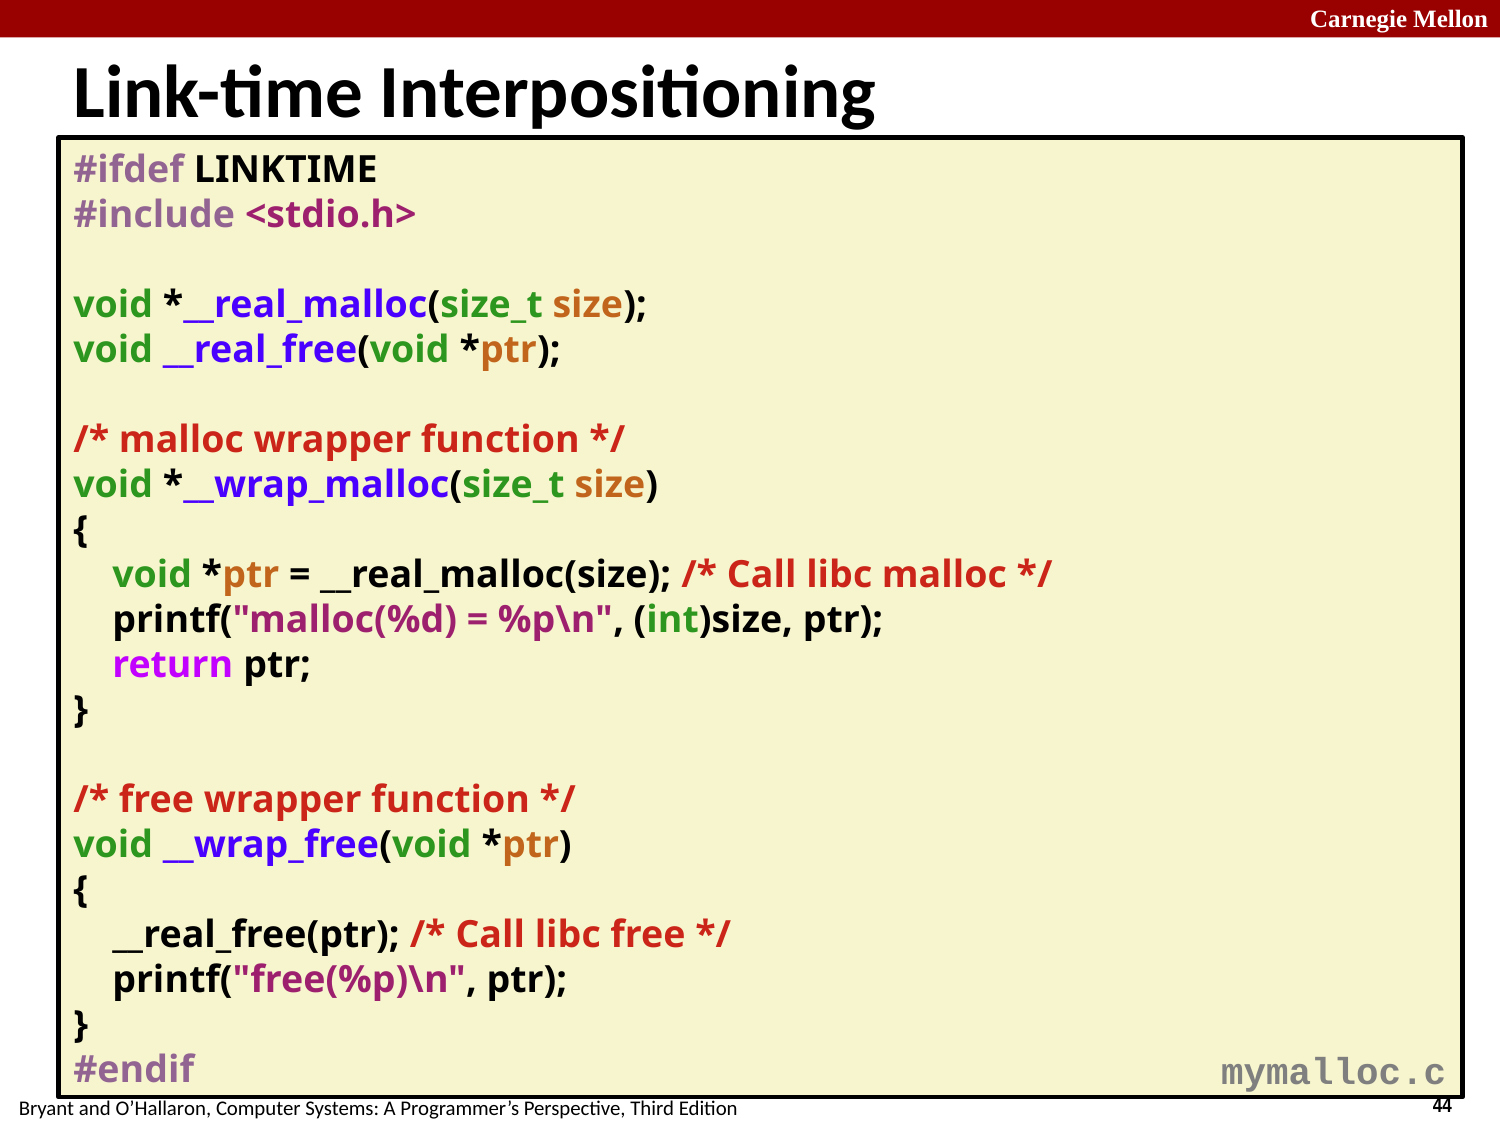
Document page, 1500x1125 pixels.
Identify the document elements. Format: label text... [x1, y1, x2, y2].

title Link-time Interpositioning [58, 24, 1305, 137]
text_box mymalloc.c [1206, 1039, 1461, 1100]
text_box #ifdef LINKTIME #include <stdio.h> void *__real_malloc(size_t size); void __real_free(void *ptr); /* malloc wrapper function */ void *__wrap_malloc(size_t size) { void *ptr = __real_malloc(size); /* Call libc malloc */ printf("malloc(%d) = %p\n", (int)size, ptr); return ptr; } /* free wrapper function */ void __wrap_free(void *ptr) { __real_free(ptr); /* Call libc free */ printf("free(%p)\n", ptr); } #endif [58, 137, 1463, 1098]
